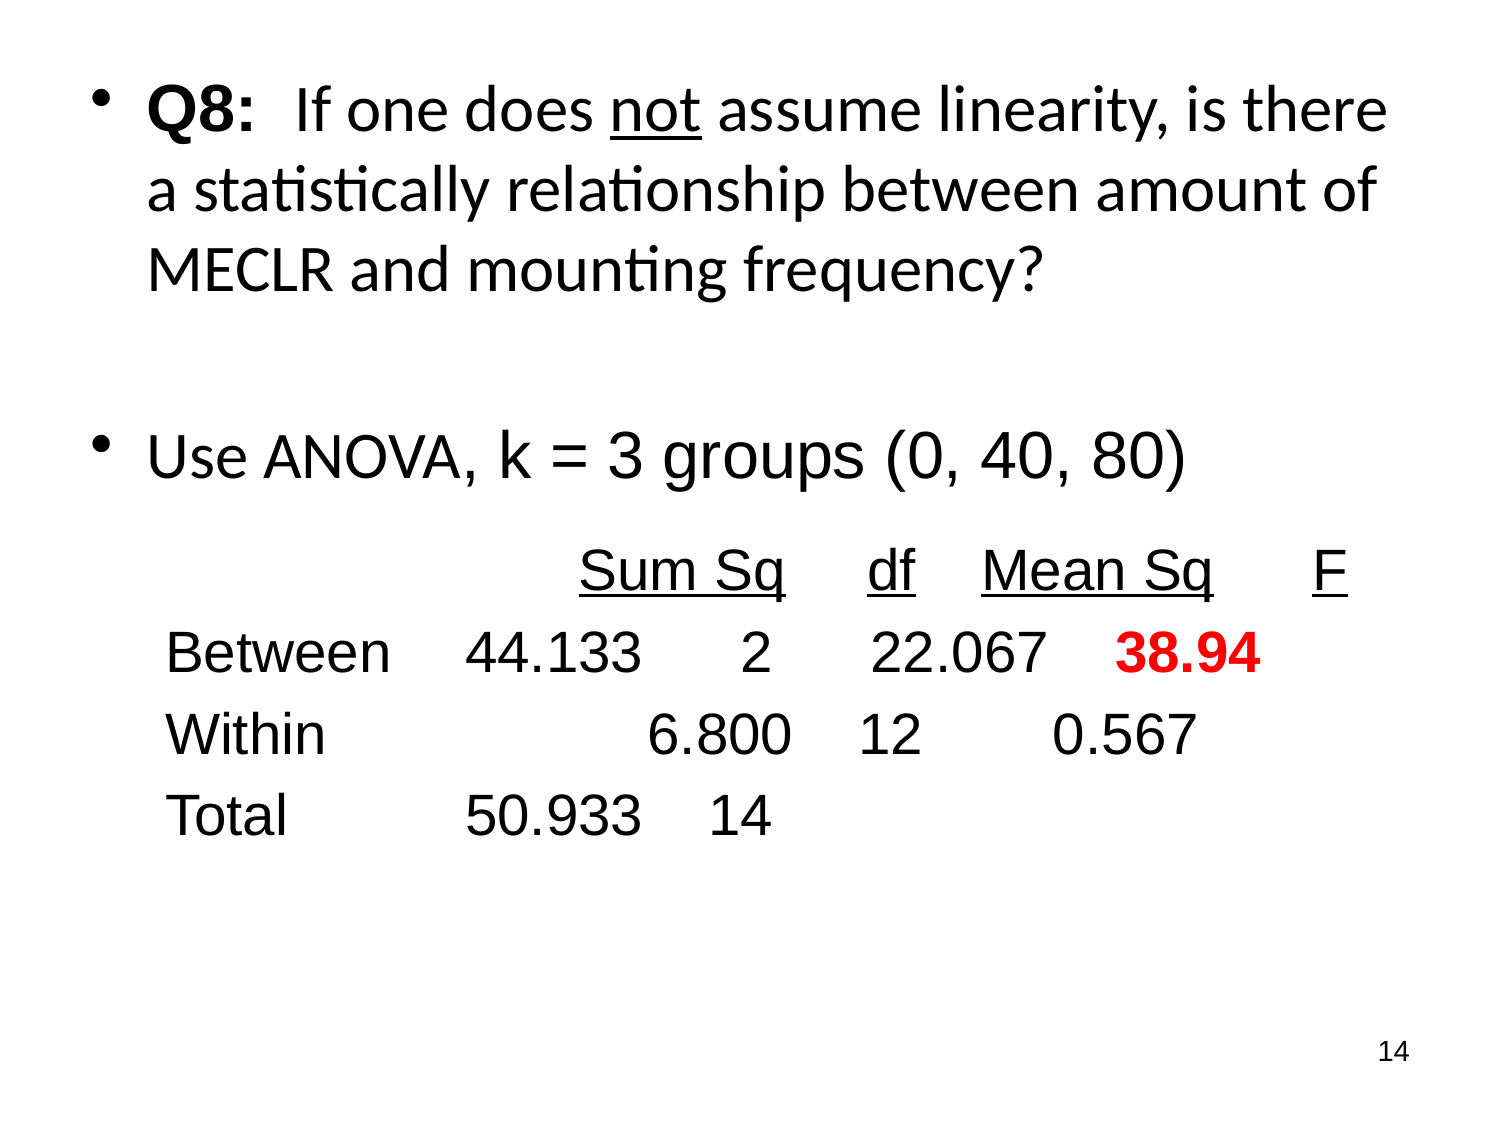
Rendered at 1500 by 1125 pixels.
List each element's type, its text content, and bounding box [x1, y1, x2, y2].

slide_number 14 [1074, 1024, 1426, 1103]
list Q8: If one does not assume linearity, is there a statistically relationship between amount of MECLR and mounting frequency? Use ANOVA, k = 3 groups (0, 40, 80) Sum Sq df Mean Sq F Between 44.133 2 22.067 38.94 Within 6.800 12 0.567 Total 50.933 14 [75, 57, 1425, 1013]
